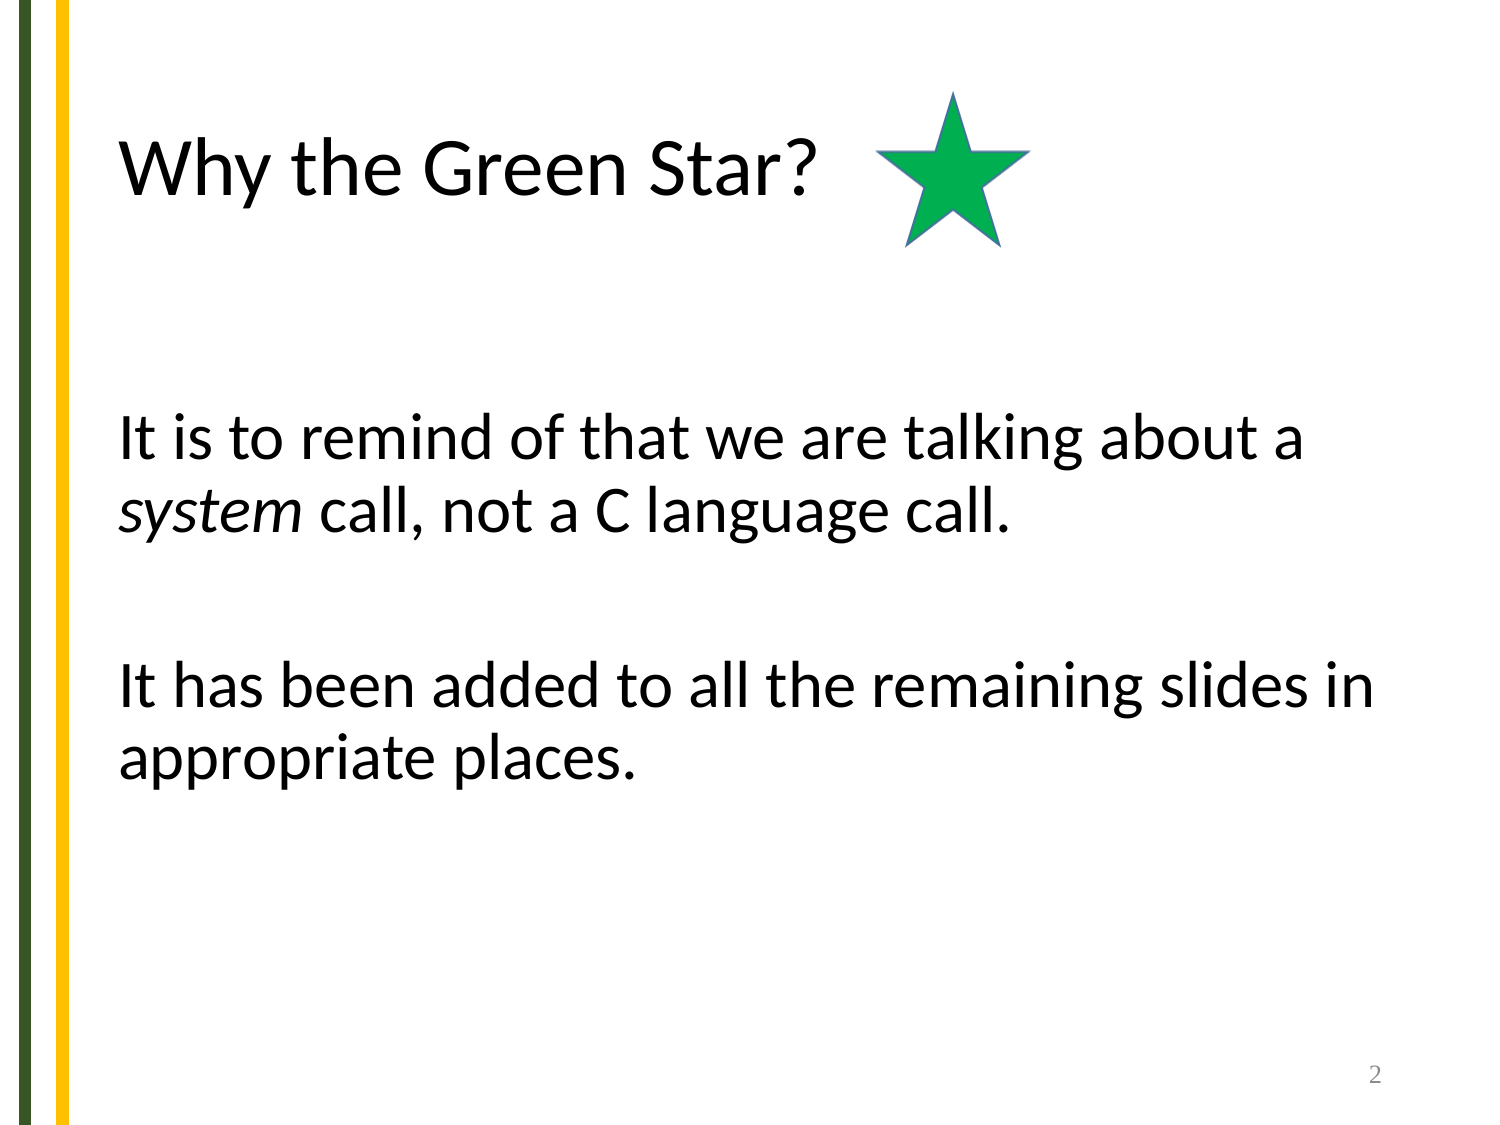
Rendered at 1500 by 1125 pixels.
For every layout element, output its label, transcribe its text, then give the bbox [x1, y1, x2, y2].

slide_number 2 [1059, 1042, 1397, 1103]
title Why the Green Star? [103, 59, 1397, 278]
picture [874, 90, 1031, 248]
list It is to remind of that we are talking about a system call, not a C language call. It has been added to all the remaining slides in appropriate places. [103, 299, 1397, 1014]
